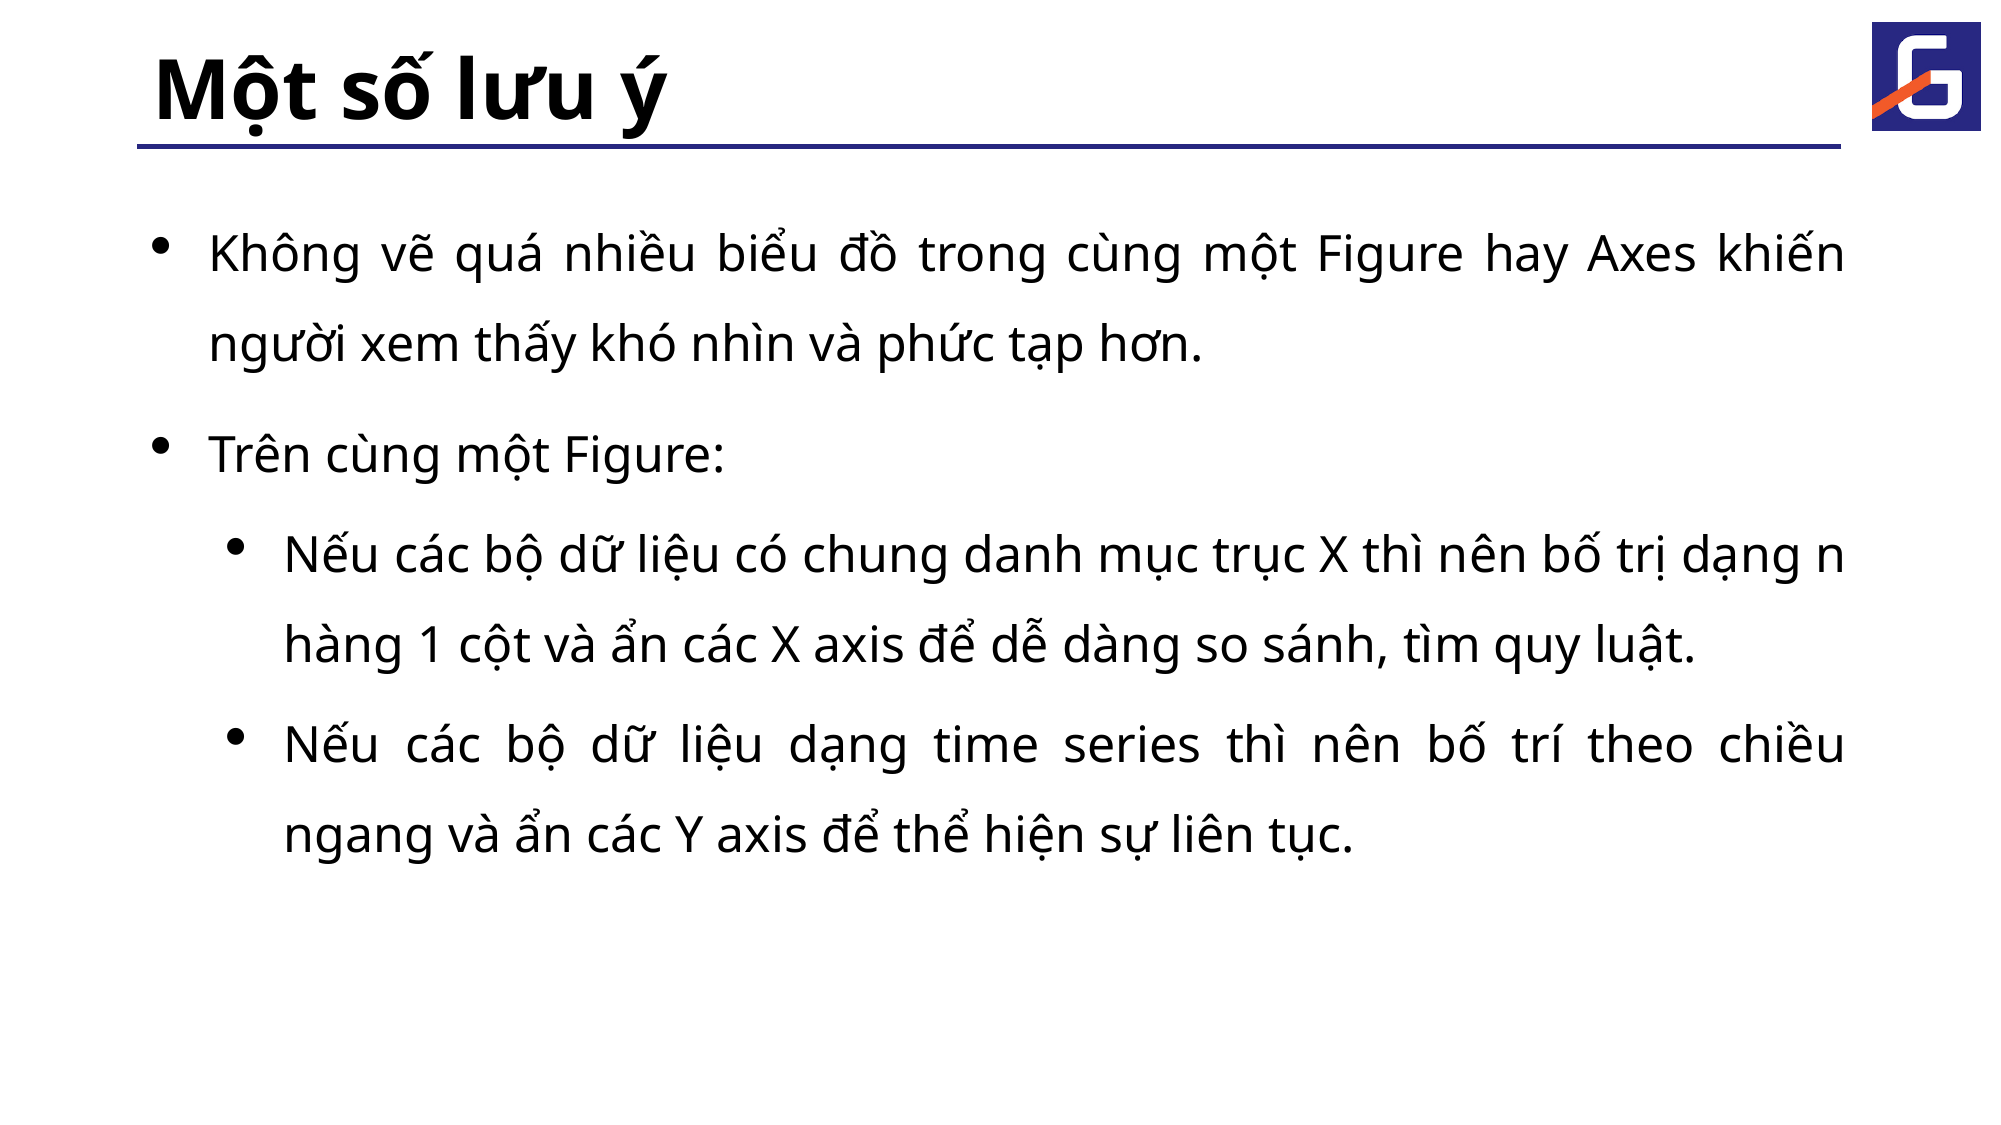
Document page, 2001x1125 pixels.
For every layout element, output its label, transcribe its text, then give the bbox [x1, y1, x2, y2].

list Không vẽ quá nhiều biểu đồ trong cùng một Figure hay Axes khiến người xem thấy khó nhìn và phức tạp hơn. Trên cùng một Figure: Nếu các bộ dữ liệu có chung danh mục trục X thì nên bố trị dạng n hàng 1 cột và ẩn các X axis để dễ dàng so sánh, tìm quy luật. Nếu các bộ dữ liệu dạng time series thì nên bố trí theo chiều ngang và ẩn các Y axis để thể hiện sự liên tục. [137, 183, 1863, 1014]
title Một số lưu ý [137, 26, 1863, 160]
picture [1872, 22, 1981, 131]
